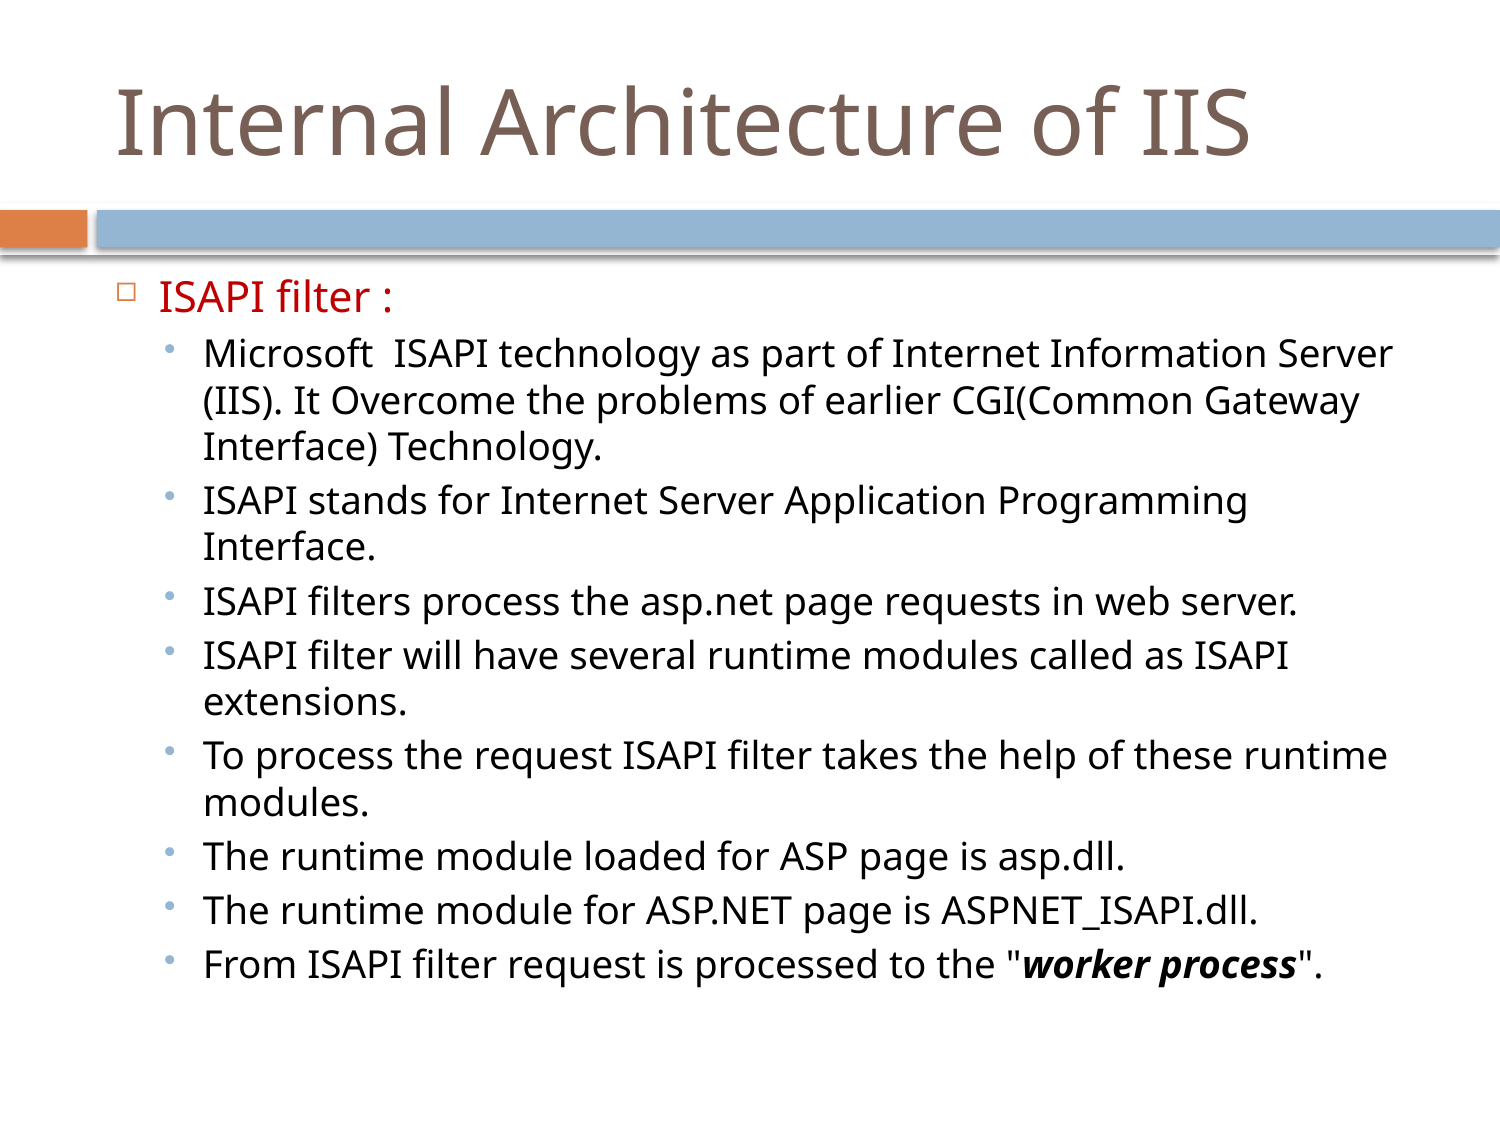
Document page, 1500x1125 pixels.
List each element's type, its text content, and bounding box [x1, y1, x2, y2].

list ISAPI filter : Microsoft ISAPI technology as part of Internet Information Server (IIS). It Overcome the problems of earlier CGI(Common Gateway Interface) Technology. ISAPI stands for Internet Server Application Programming Interface. ISAPI filters process the asp.net page requests in web server. ISAPI filter will have several runtime modules called as ISAPI extensions. To process the request ISAPI filter takes the help of these runtime modules. The runtime module loaded for ASP page is asp.dll. The runtime module for ASP.NET page is ASPNET_ISAPI.dll. From ISAPI filter request is processed to the "worker process". [100, 262, 1438, 1000]
title Internal Architecture of IIS [100, 37, 1438, 200]
